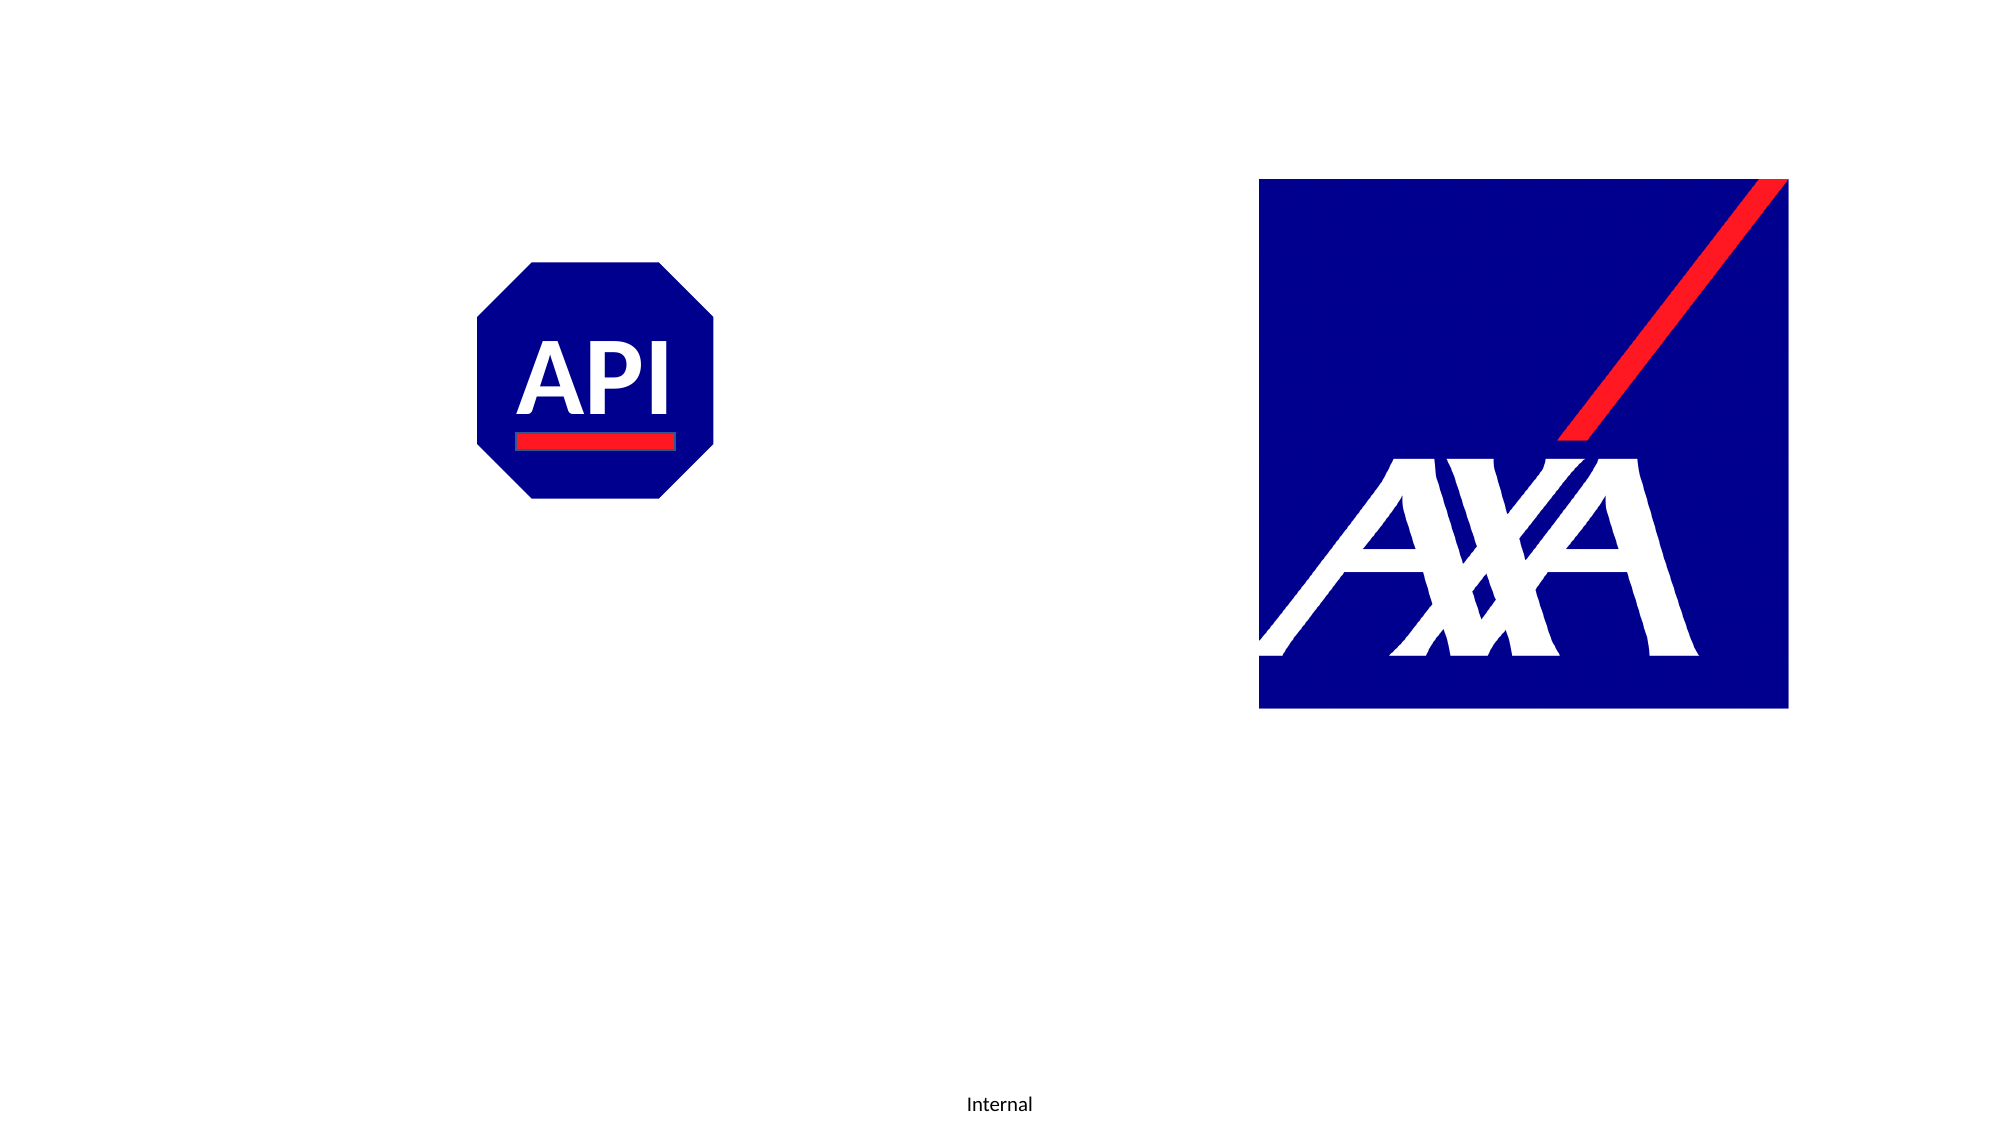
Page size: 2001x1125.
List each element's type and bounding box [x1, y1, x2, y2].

text_box [477, 262, 714, 499]
picture [1259, 179, 1790, 710]
